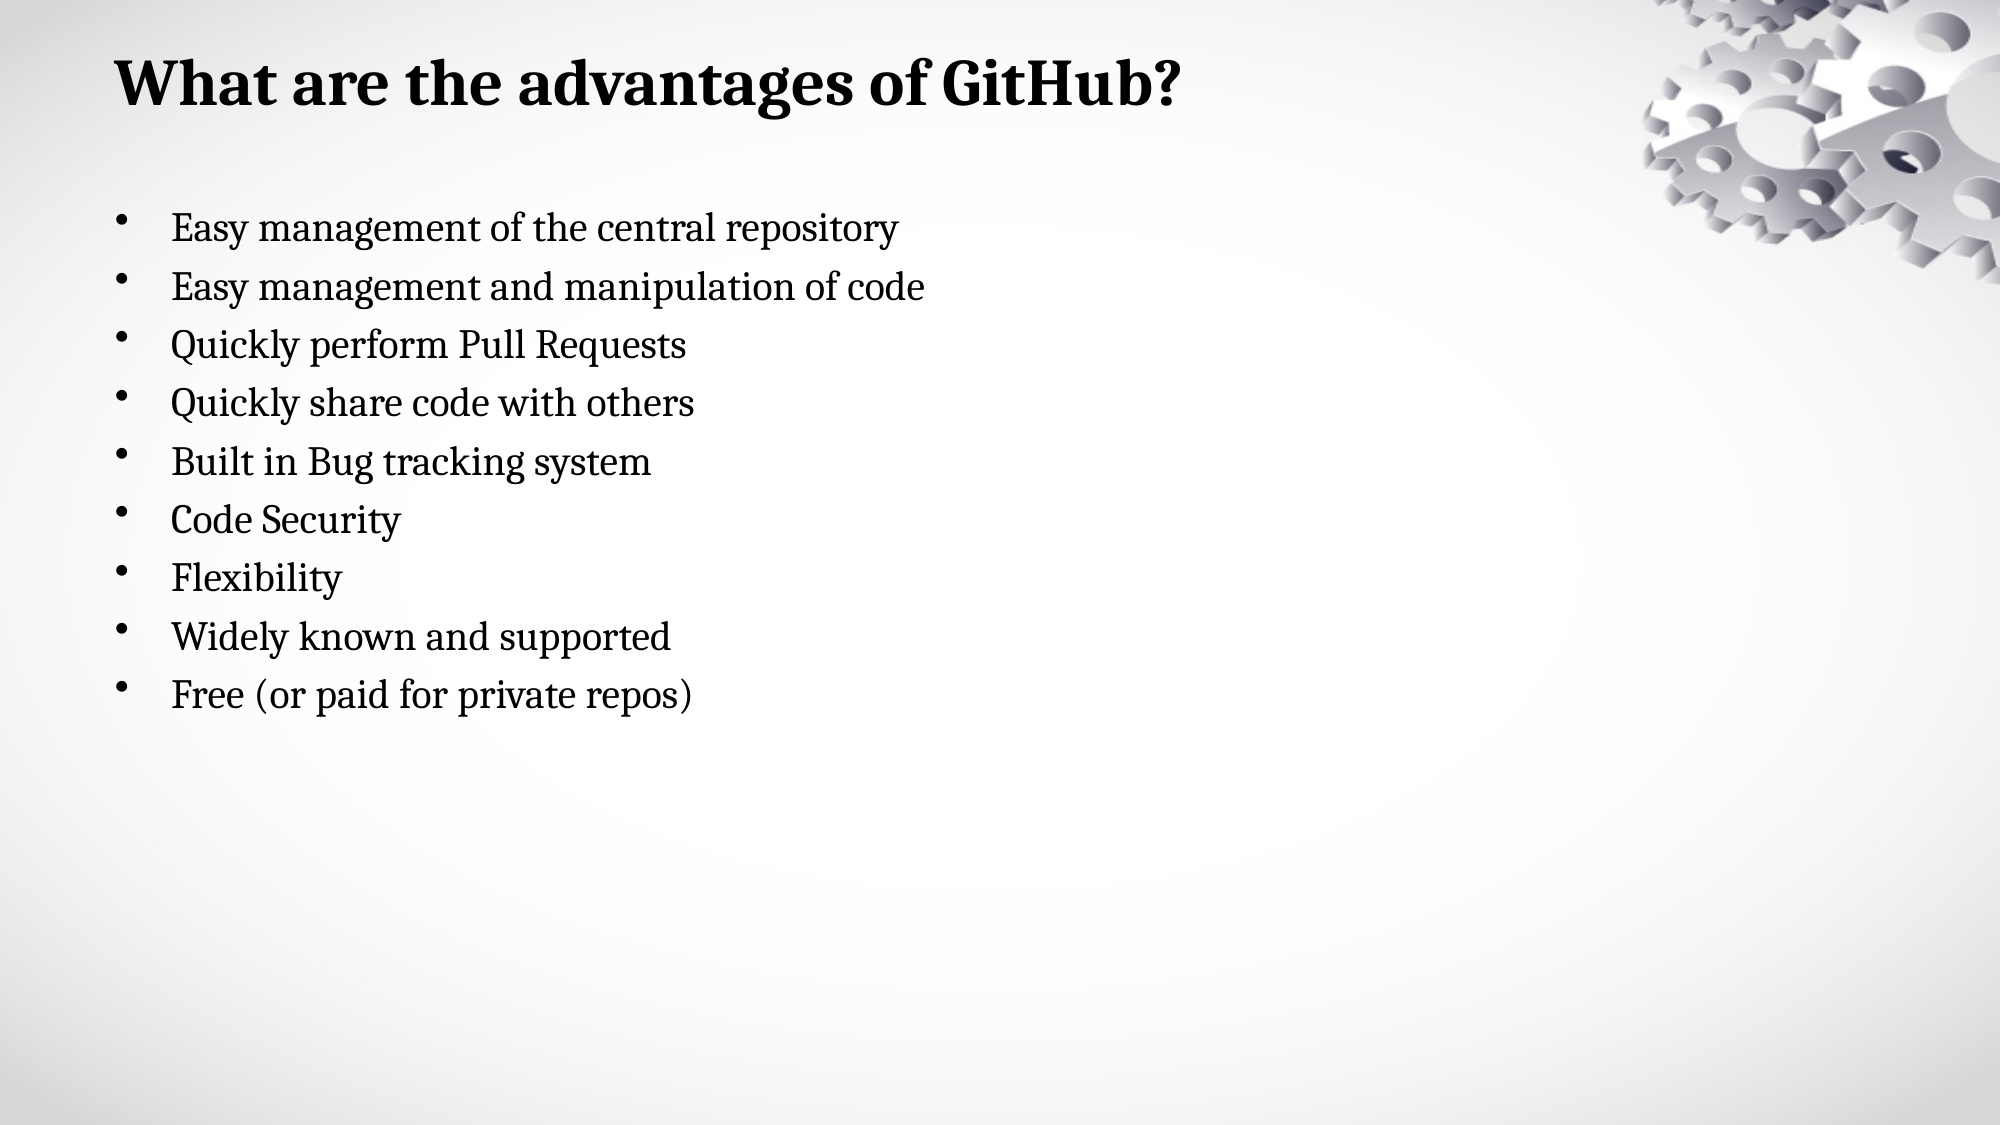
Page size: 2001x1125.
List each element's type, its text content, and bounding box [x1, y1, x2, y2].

picture [0, 0, 2000, 1125]
list Easy management of the central repository Easy management and manipulation of code Quickly perform Pull Requests Quickly share code with others Built in Bug tracking system Code Security Flexibility Widely known and supported Free (or paid for private repos) [99, 192, 1901, 1006]
title What are the advantages of GitHub? [99, 30, 1901, 127]
